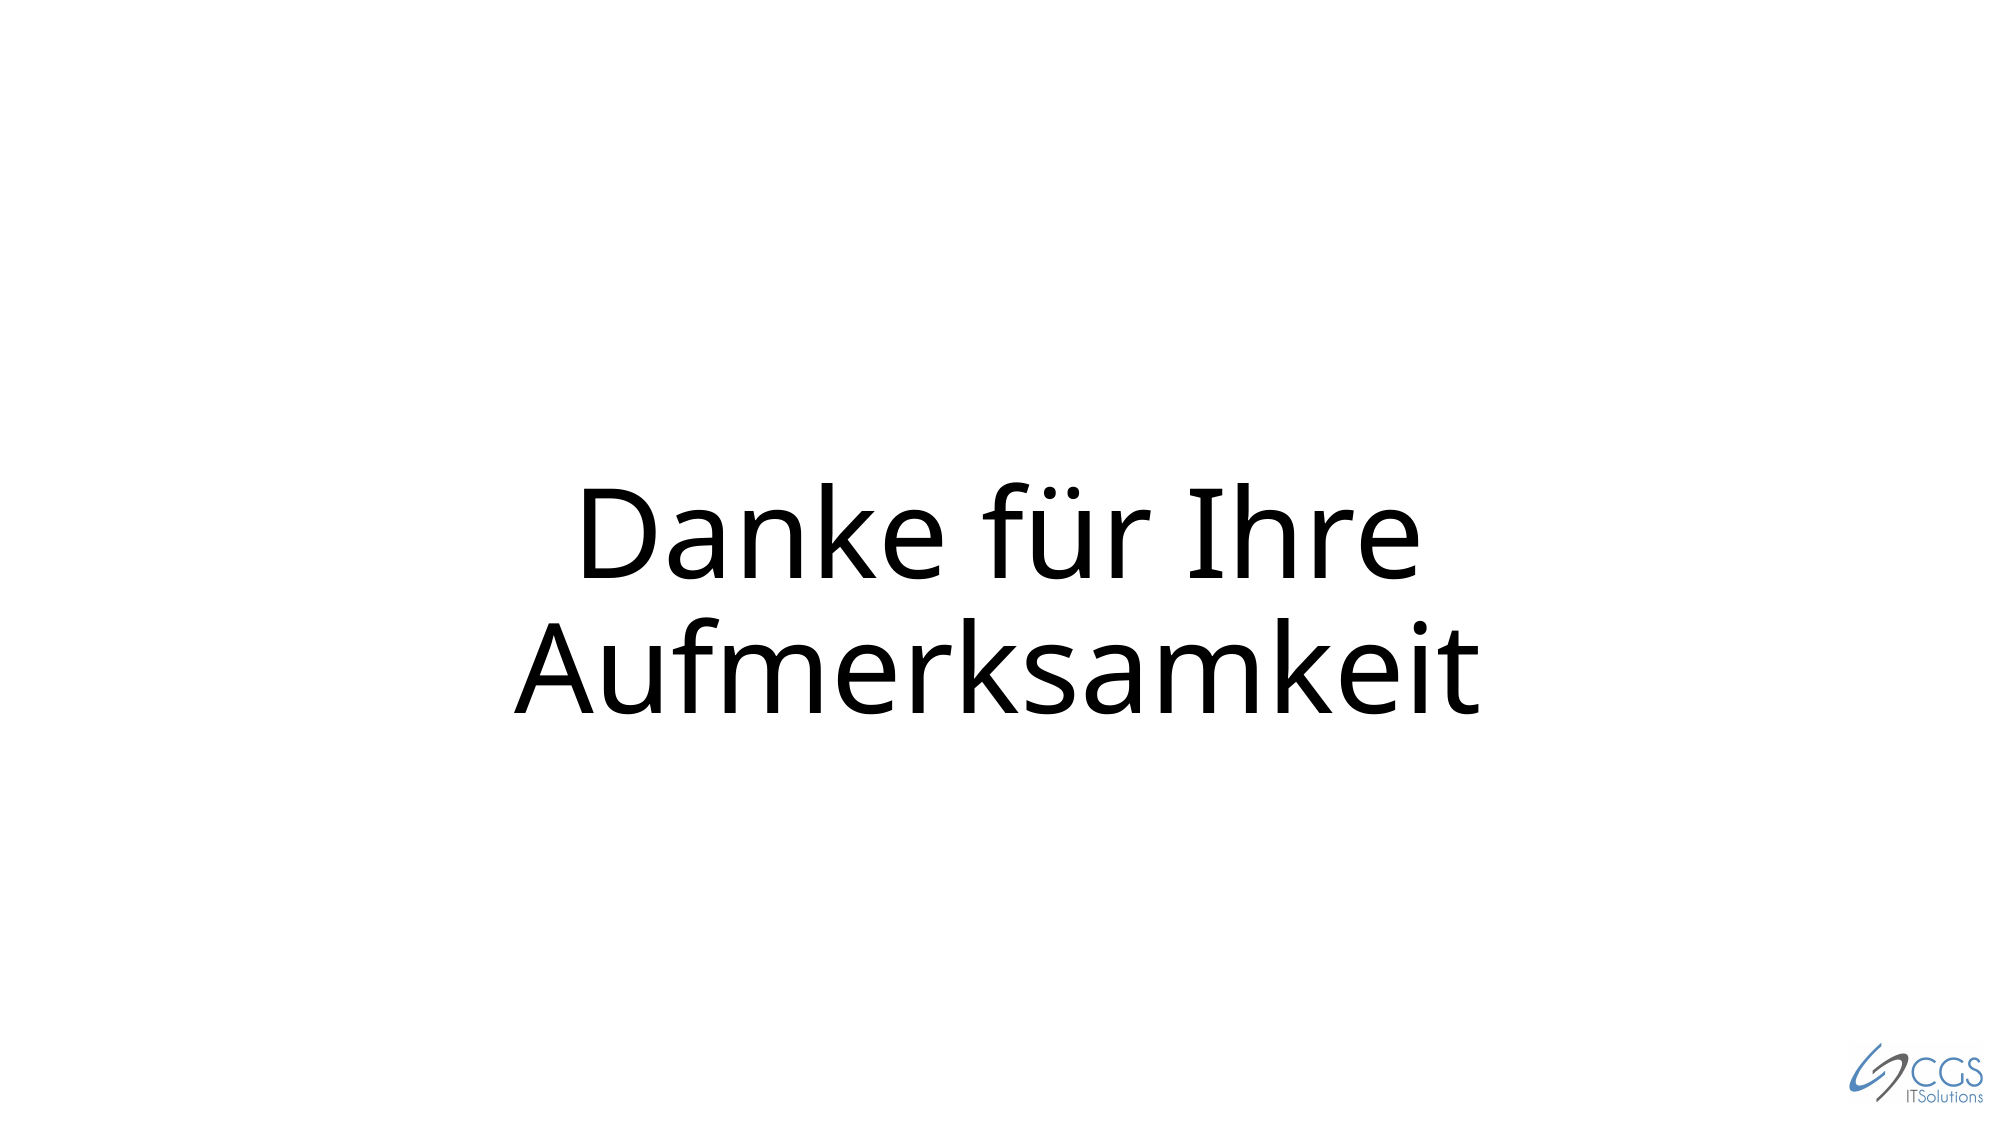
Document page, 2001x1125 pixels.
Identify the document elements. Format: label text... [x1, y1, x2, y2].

title Danke für Ihre Aufmerksamkeit [136, 280, 1862, 749]
picture [1849, 1042, 1983, 1103]
